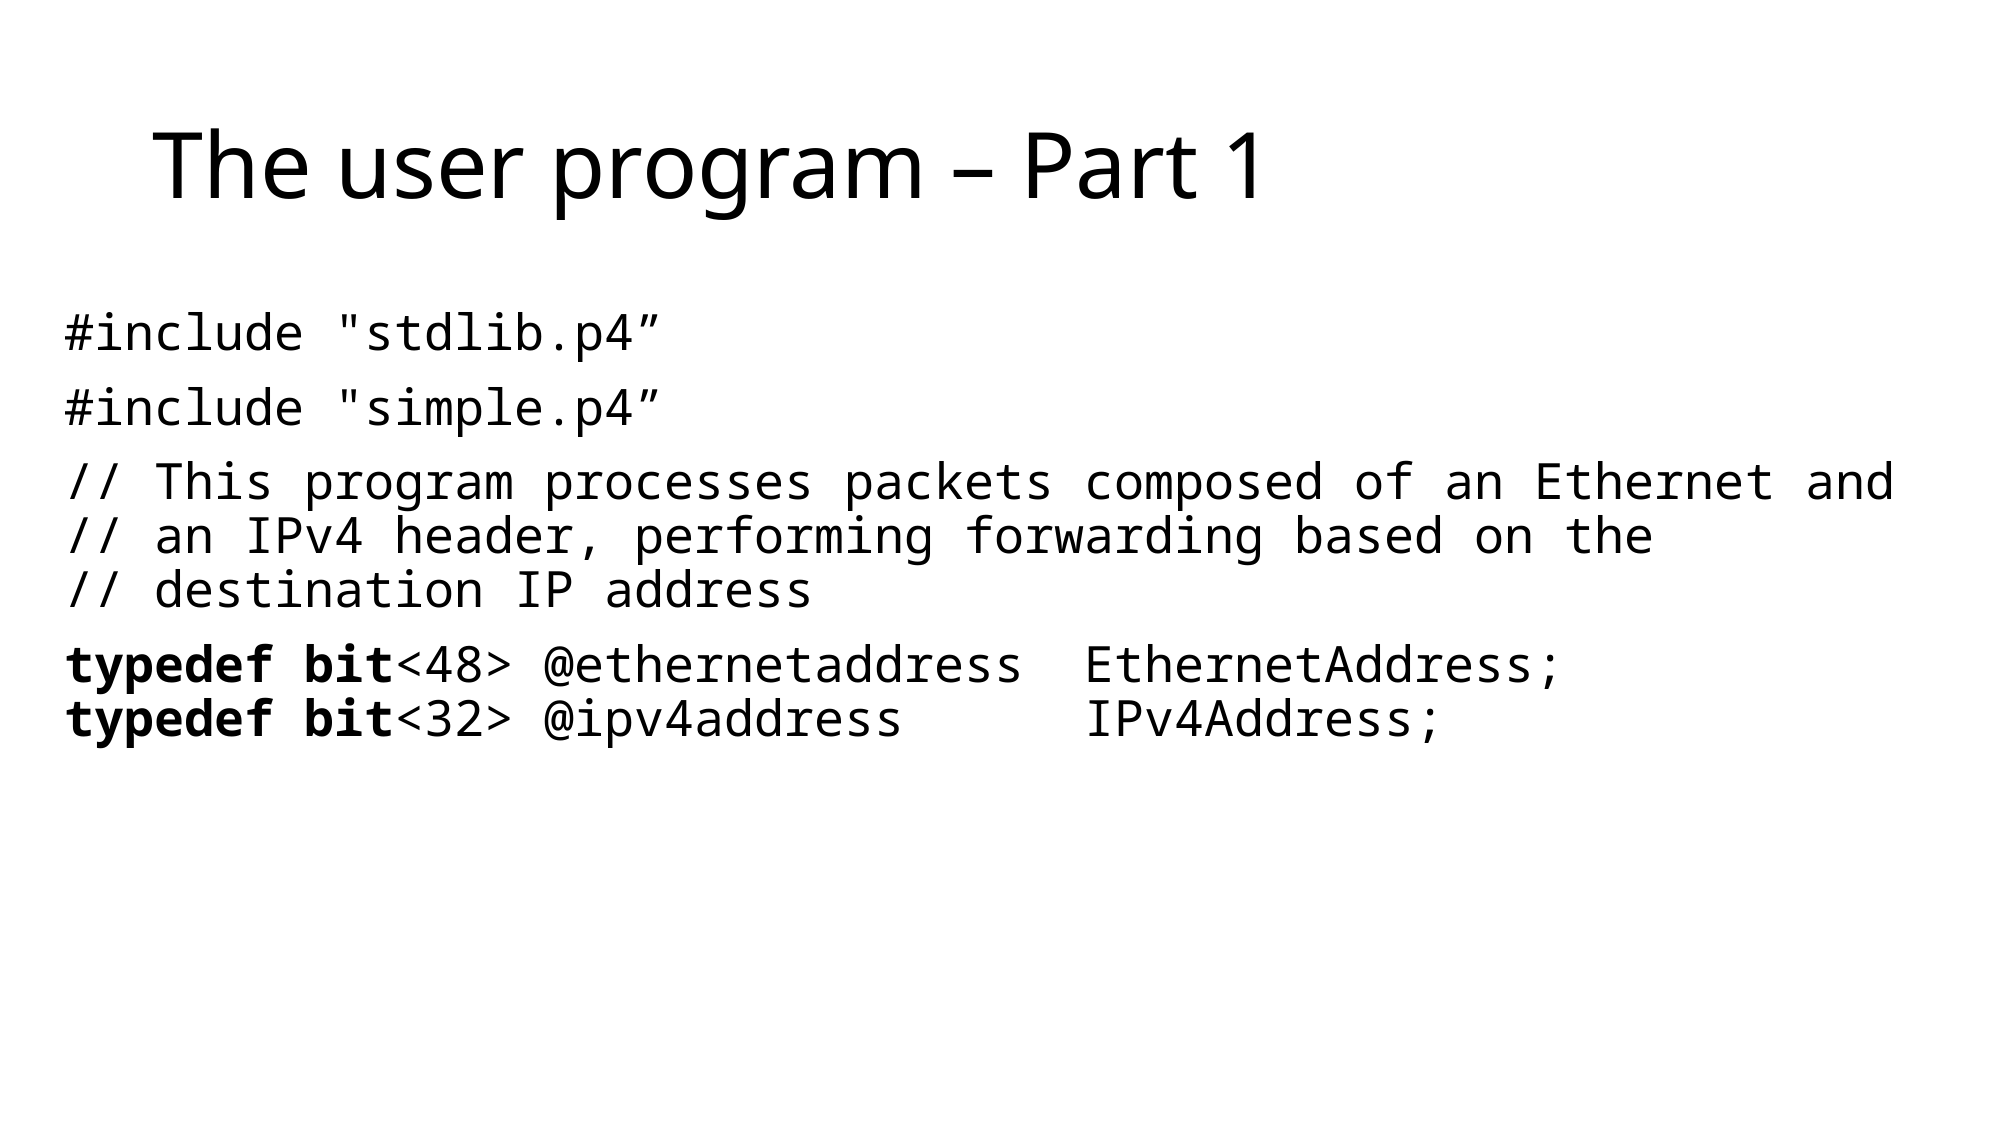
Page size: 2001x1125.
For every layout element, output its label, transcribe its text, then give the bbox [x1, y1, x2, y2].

title The user program – Part 1 [137, 59, 1863, 278]
list #include "stdlib.p4” #include "simple.p4” // This program processes packets composed of an Ethernet and // an IPv4 header, performing forwarding based on the // destination IP address typedef bit<48> @ethernetaddress EthernetAddress; typedef bit<32> @ipv4address IPv4Address; [49, 299, 1967, 1014]
